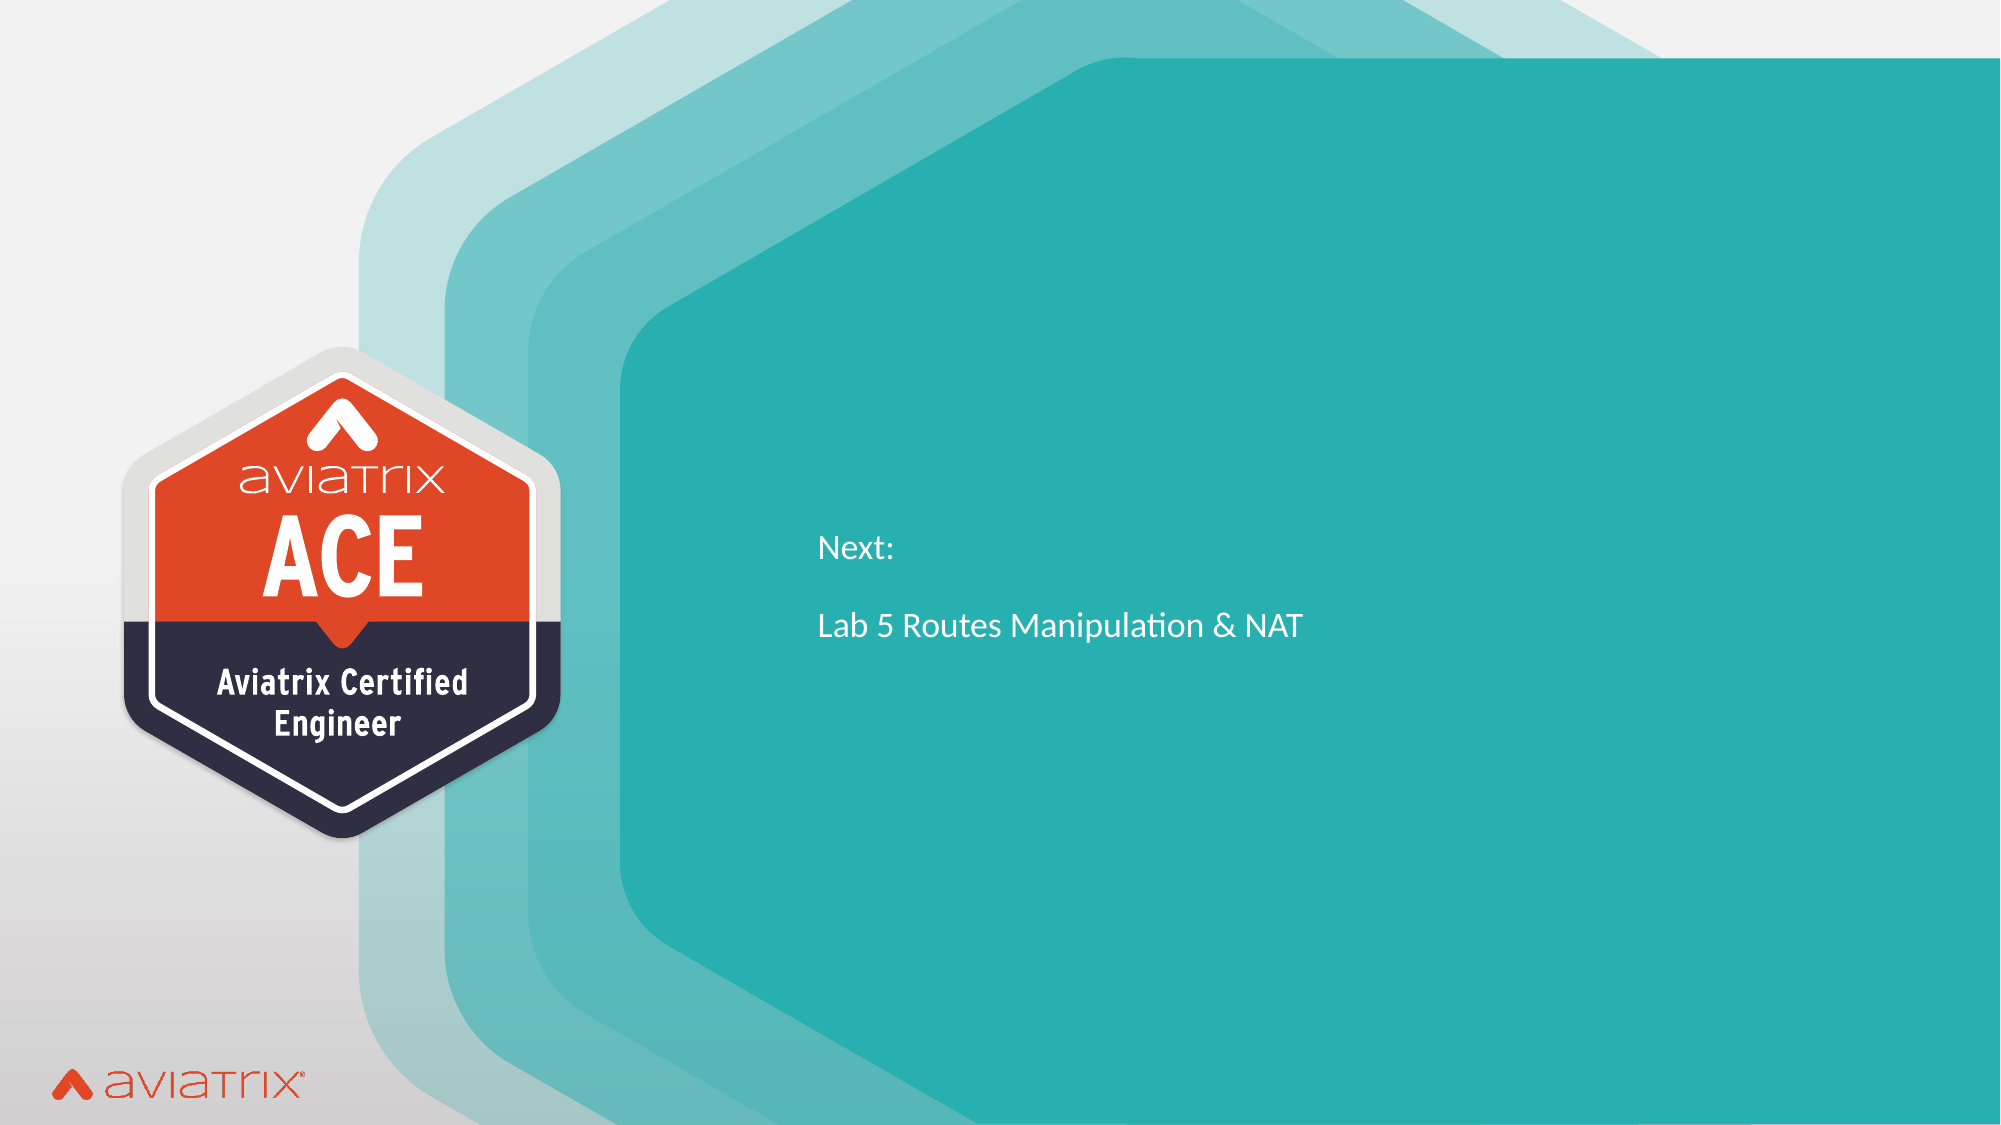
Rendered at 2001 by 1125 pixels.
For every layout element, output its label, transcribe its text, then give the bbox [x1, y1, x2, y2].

picture [52, 1069, 305, 1100]
title Next: Lab 5 Routes Manipulation & NAT [802, 518, 1929, 696]
